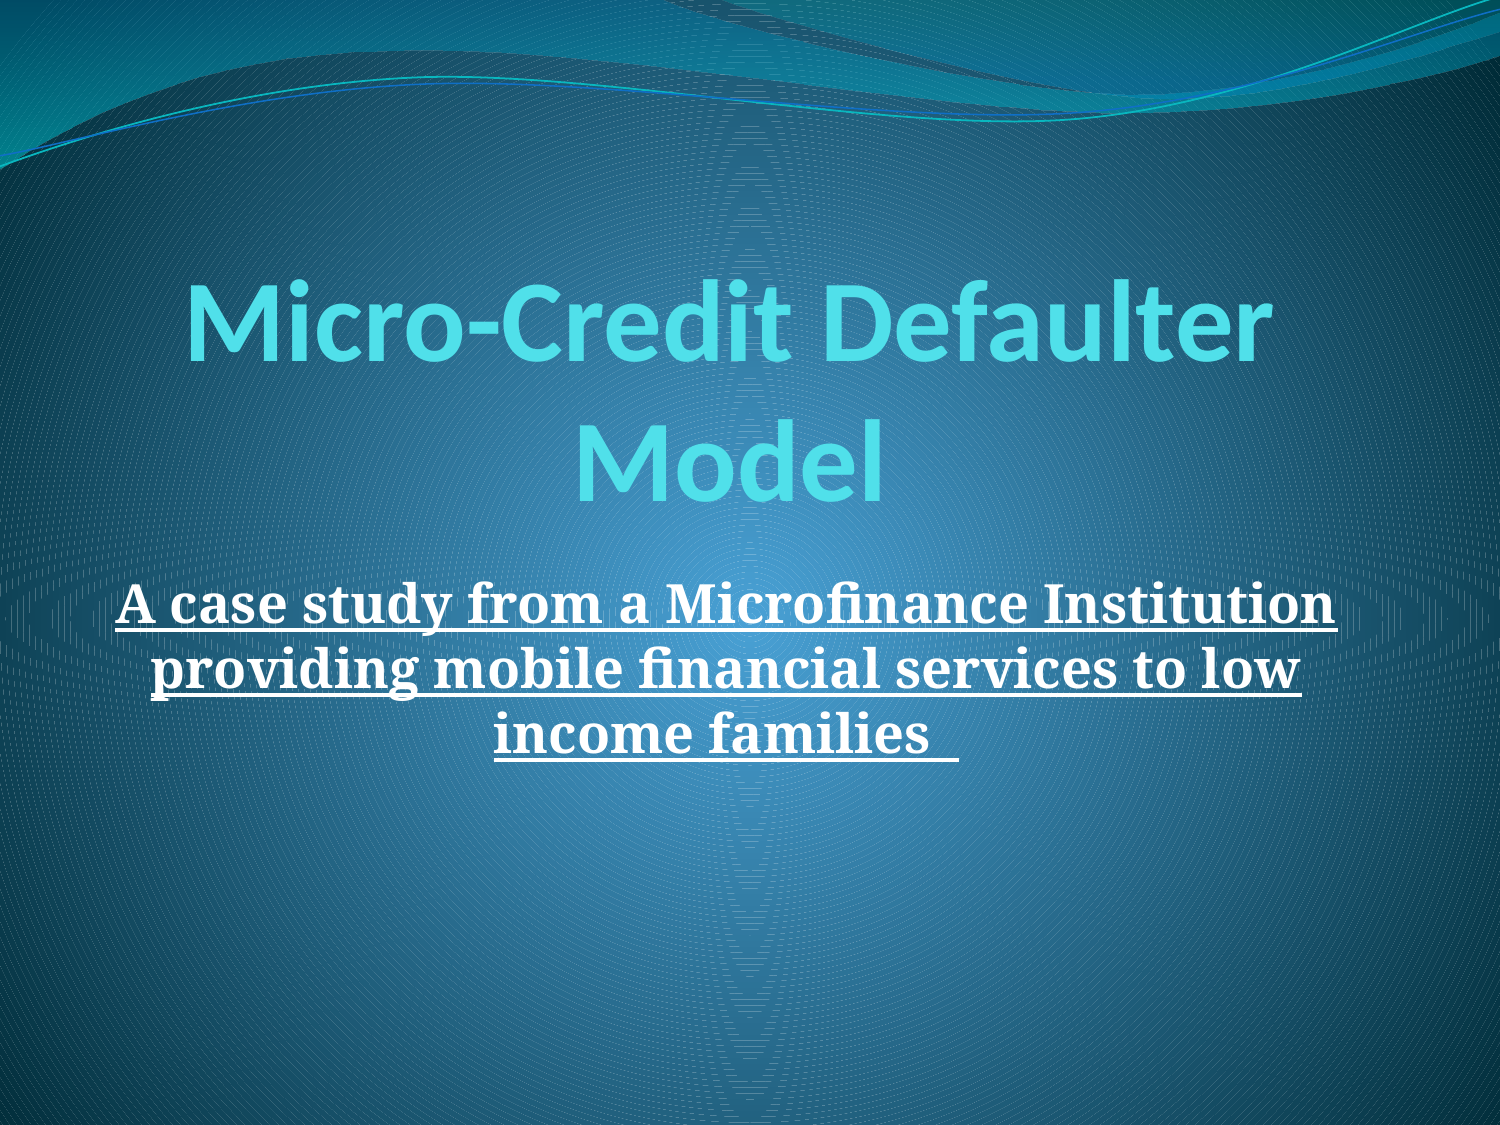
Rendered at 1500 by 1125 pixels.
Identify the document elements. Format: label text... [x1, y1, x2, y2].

title Micro-Credit Defaulter Model [87, 224, 1376, 525]
subtitle A case study from a Microfinance Institution providing mobile financial services to low income families [87, 562, 1376, 818]
